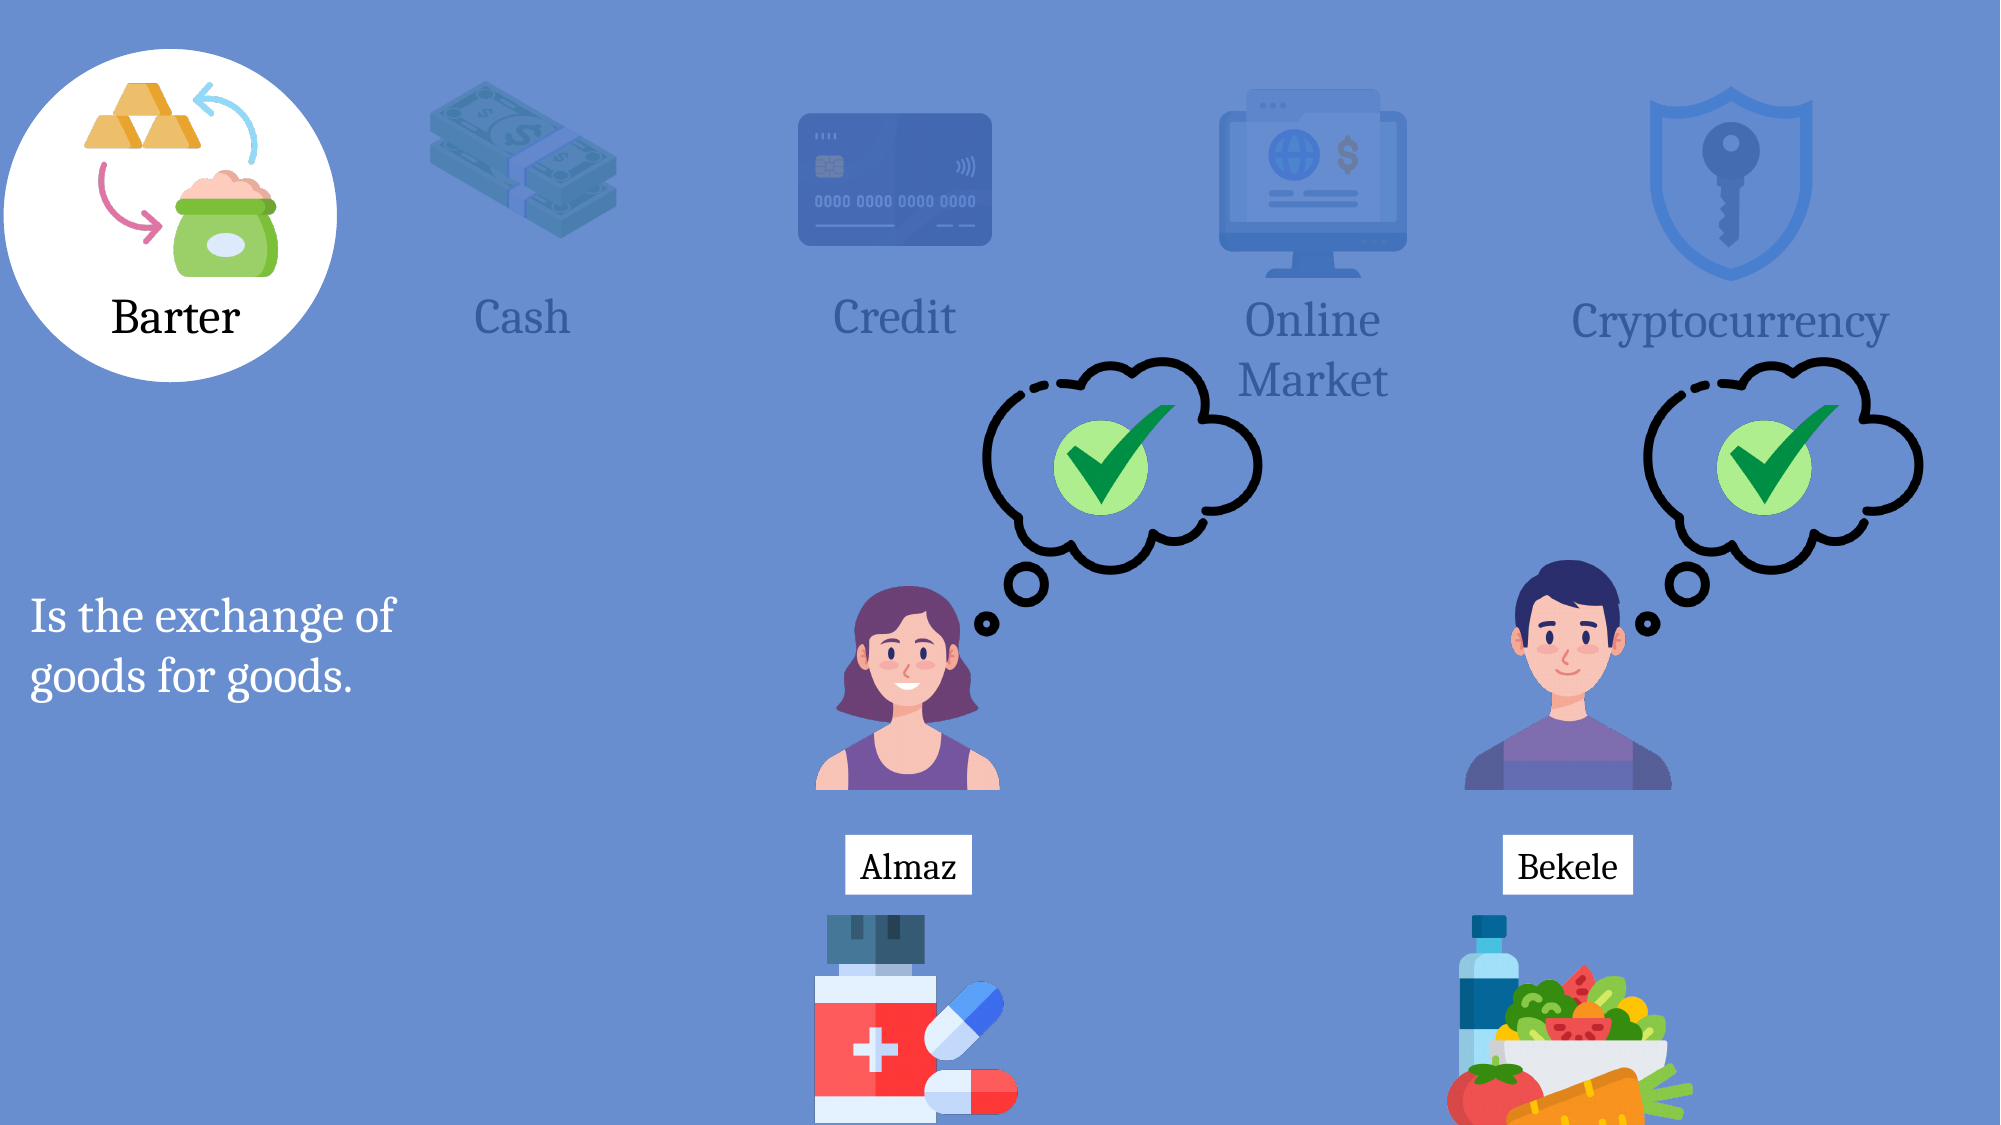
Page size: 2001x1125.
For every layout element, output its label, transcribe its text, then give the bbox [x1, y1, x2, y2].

picture [1216, 86, 1410, 281]
picture [805, 352, 1263, 790]
picture [1634, 86, 1828, 281]
text_box Is the exchange of goods for goods. [15, 575, 453, 711]
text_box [426, 62, 620, 352]
text_box Bekele [1502, 834, 1634, 895]
picture [812, 915, 1020, 1123]
picture [1453, 352, 1924, 790]
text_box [84, 82, 278, 352]
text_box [798, 82, 992, 352]
text_box Almaz [845, 834, 972, 895]
text_box [0, 0, 2000, 1125]
picture [1447, 902, 1693, 1125]
